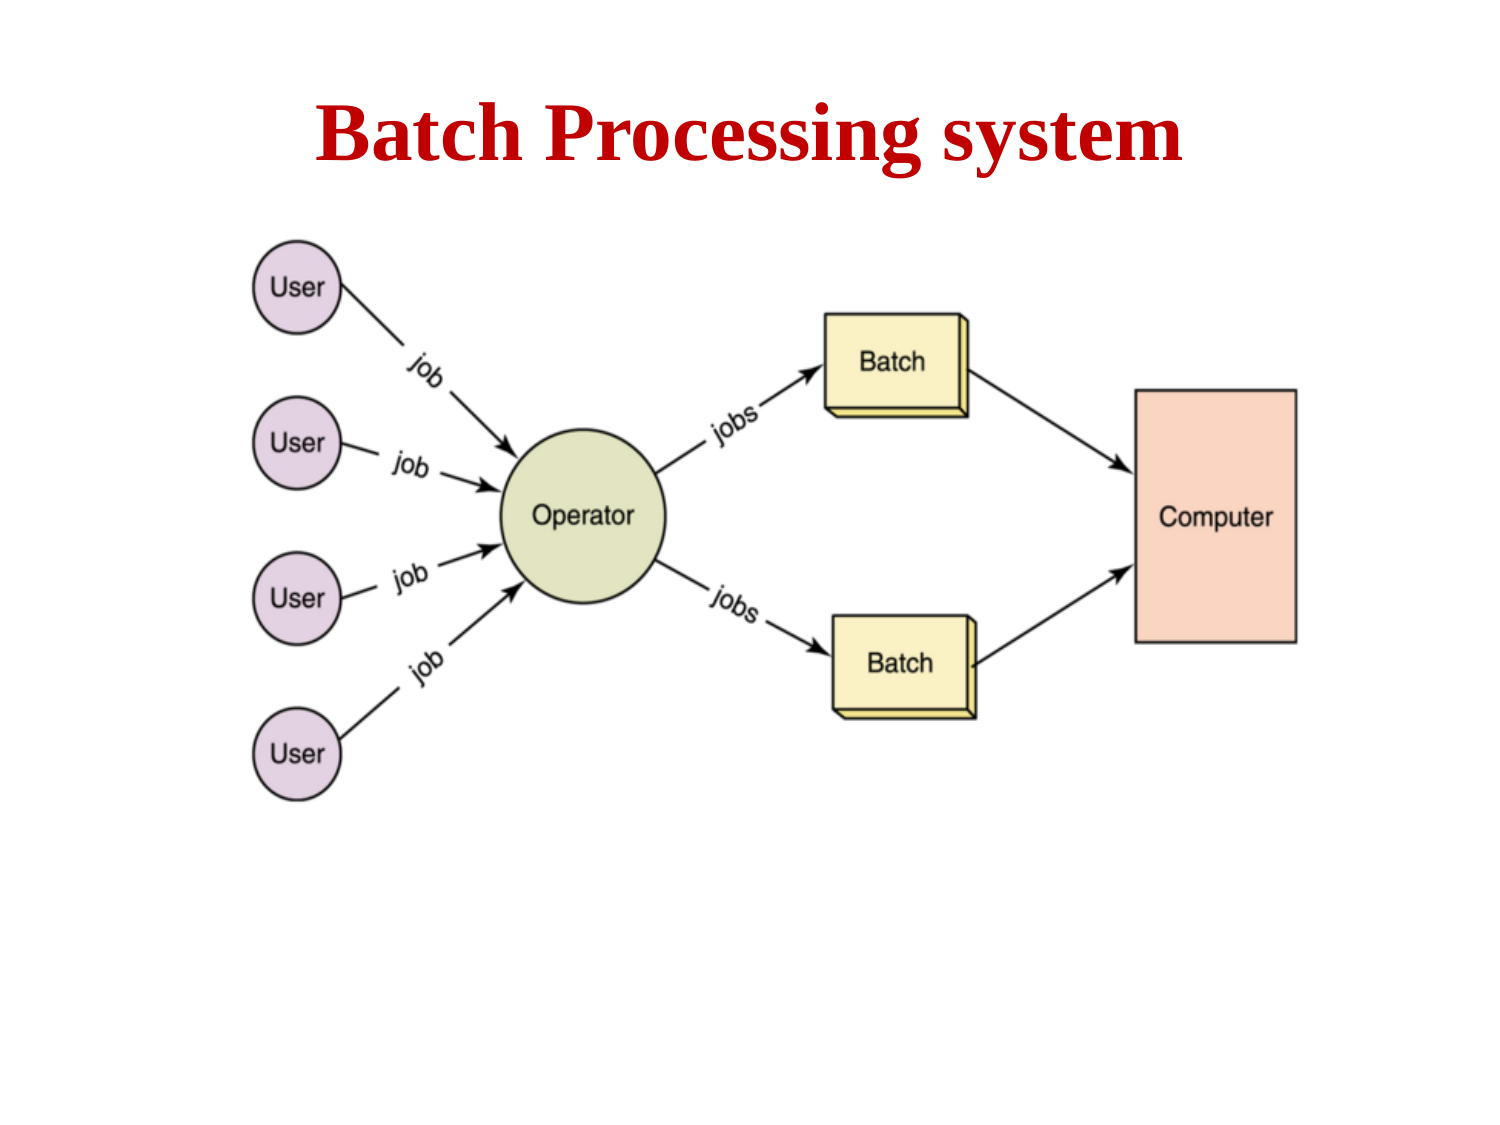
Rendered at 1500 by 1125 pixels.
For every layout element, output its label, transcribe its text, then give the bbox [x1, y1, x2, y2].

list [237, 224, 1313, 818]
title Batch Processing system [75, 87, 1425, 168]
